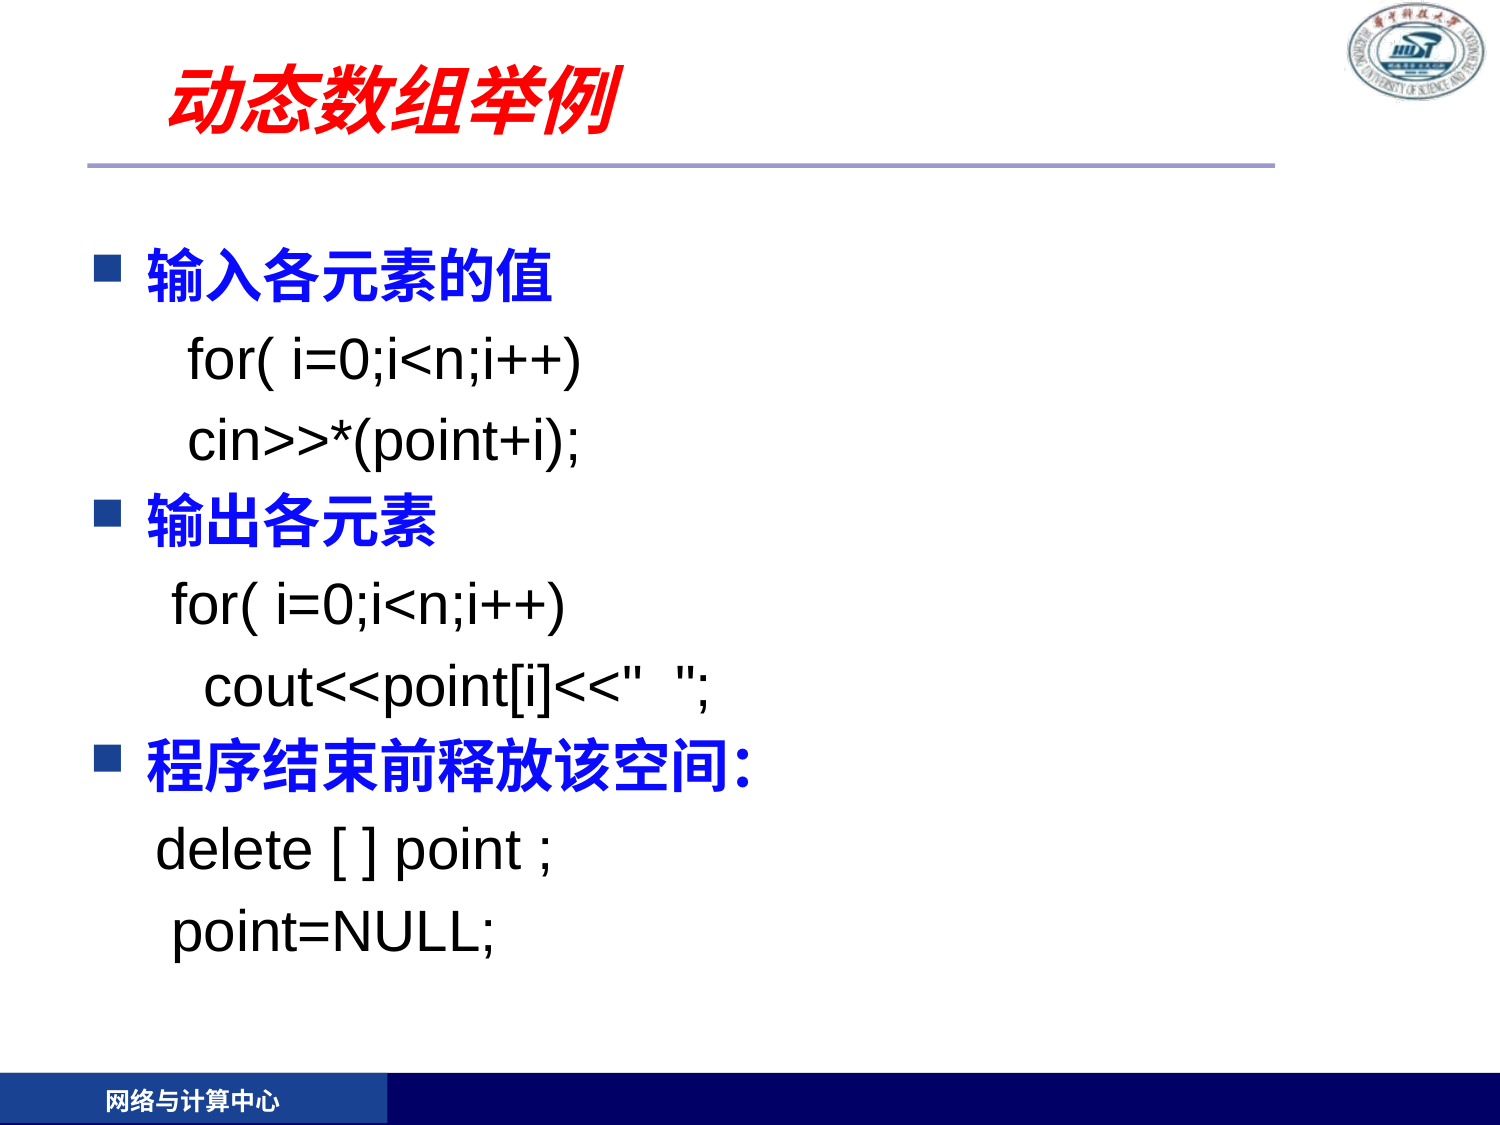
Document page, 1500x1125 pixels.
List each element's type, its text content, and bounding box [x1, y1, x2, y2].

title 动态数组举例 [147, 42, 1298, 156]
list 输入各元素的值 for( i=0;i<n;i++) cin>>*(point+i); 输出各元素 for( i=0;i<n;i++) cout<<point[i]<<" "; 程序结束前释放该空间： delete [ ] point ; point=NULL; [75, 231, 1425, 1005]
slide_number 网络与计算中心 [17, 1078, 368, 1116]
picture [1344, 0, 1489, 103]
